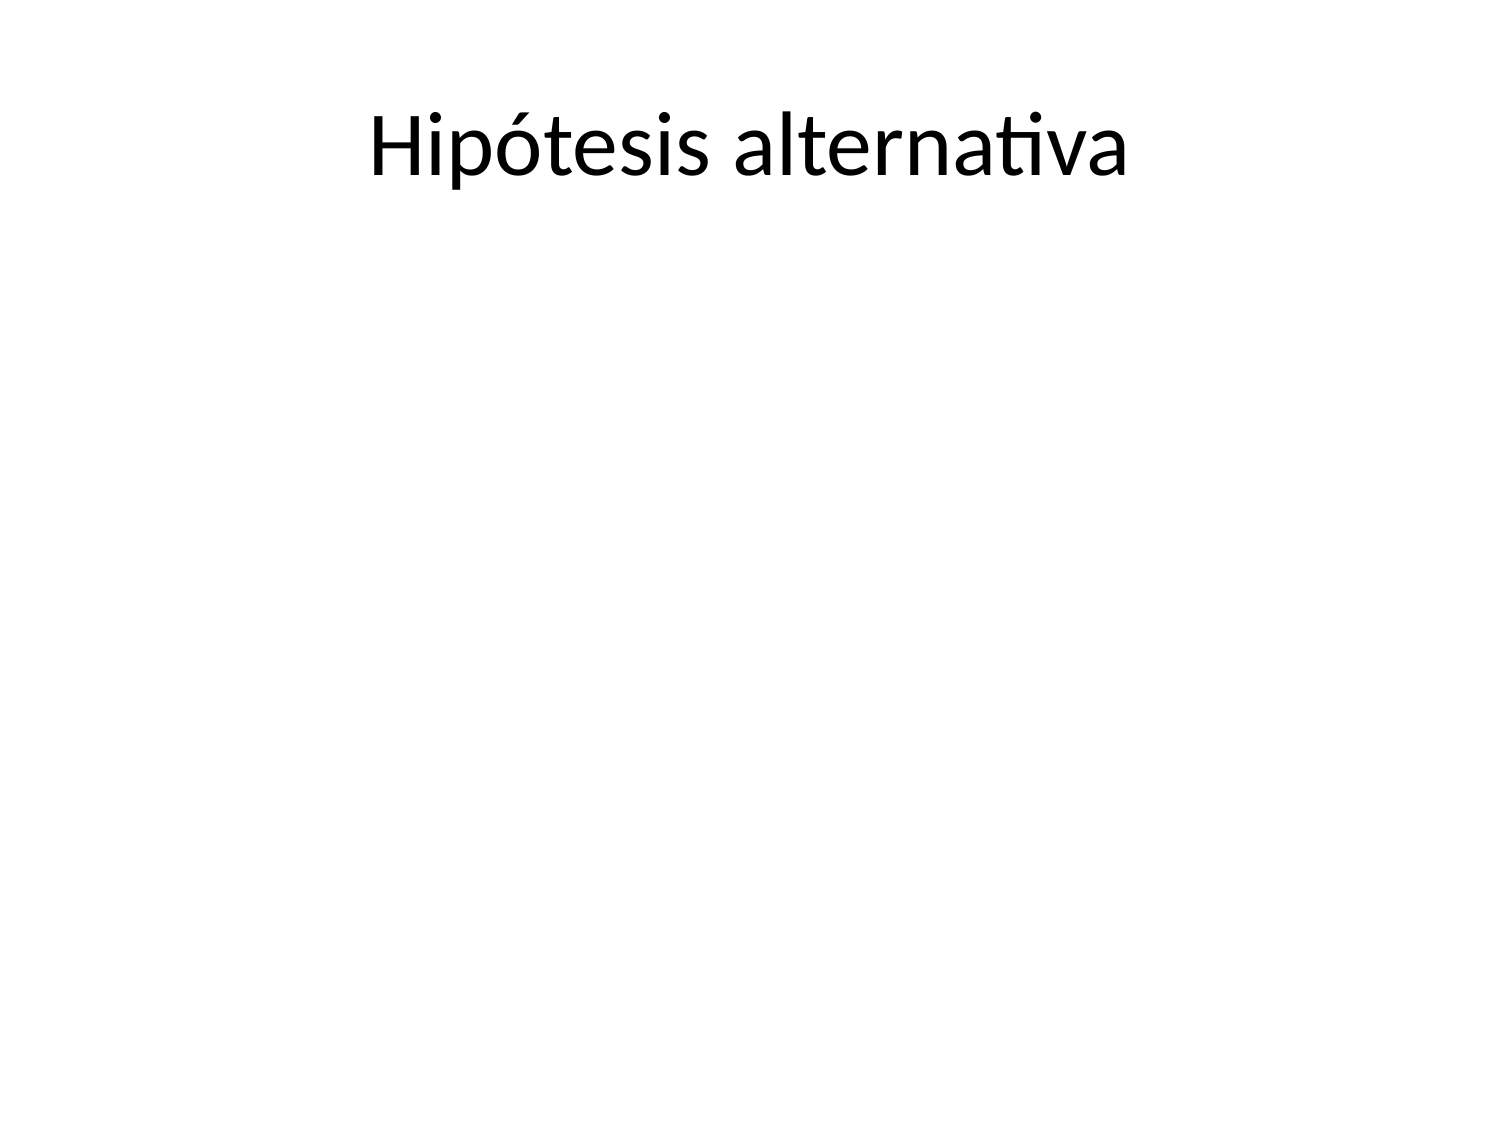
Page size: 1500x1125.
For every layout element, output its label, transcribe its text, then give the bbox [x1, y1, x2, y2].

title Hipótesis alternativa [75, 45, 1425, 233]
